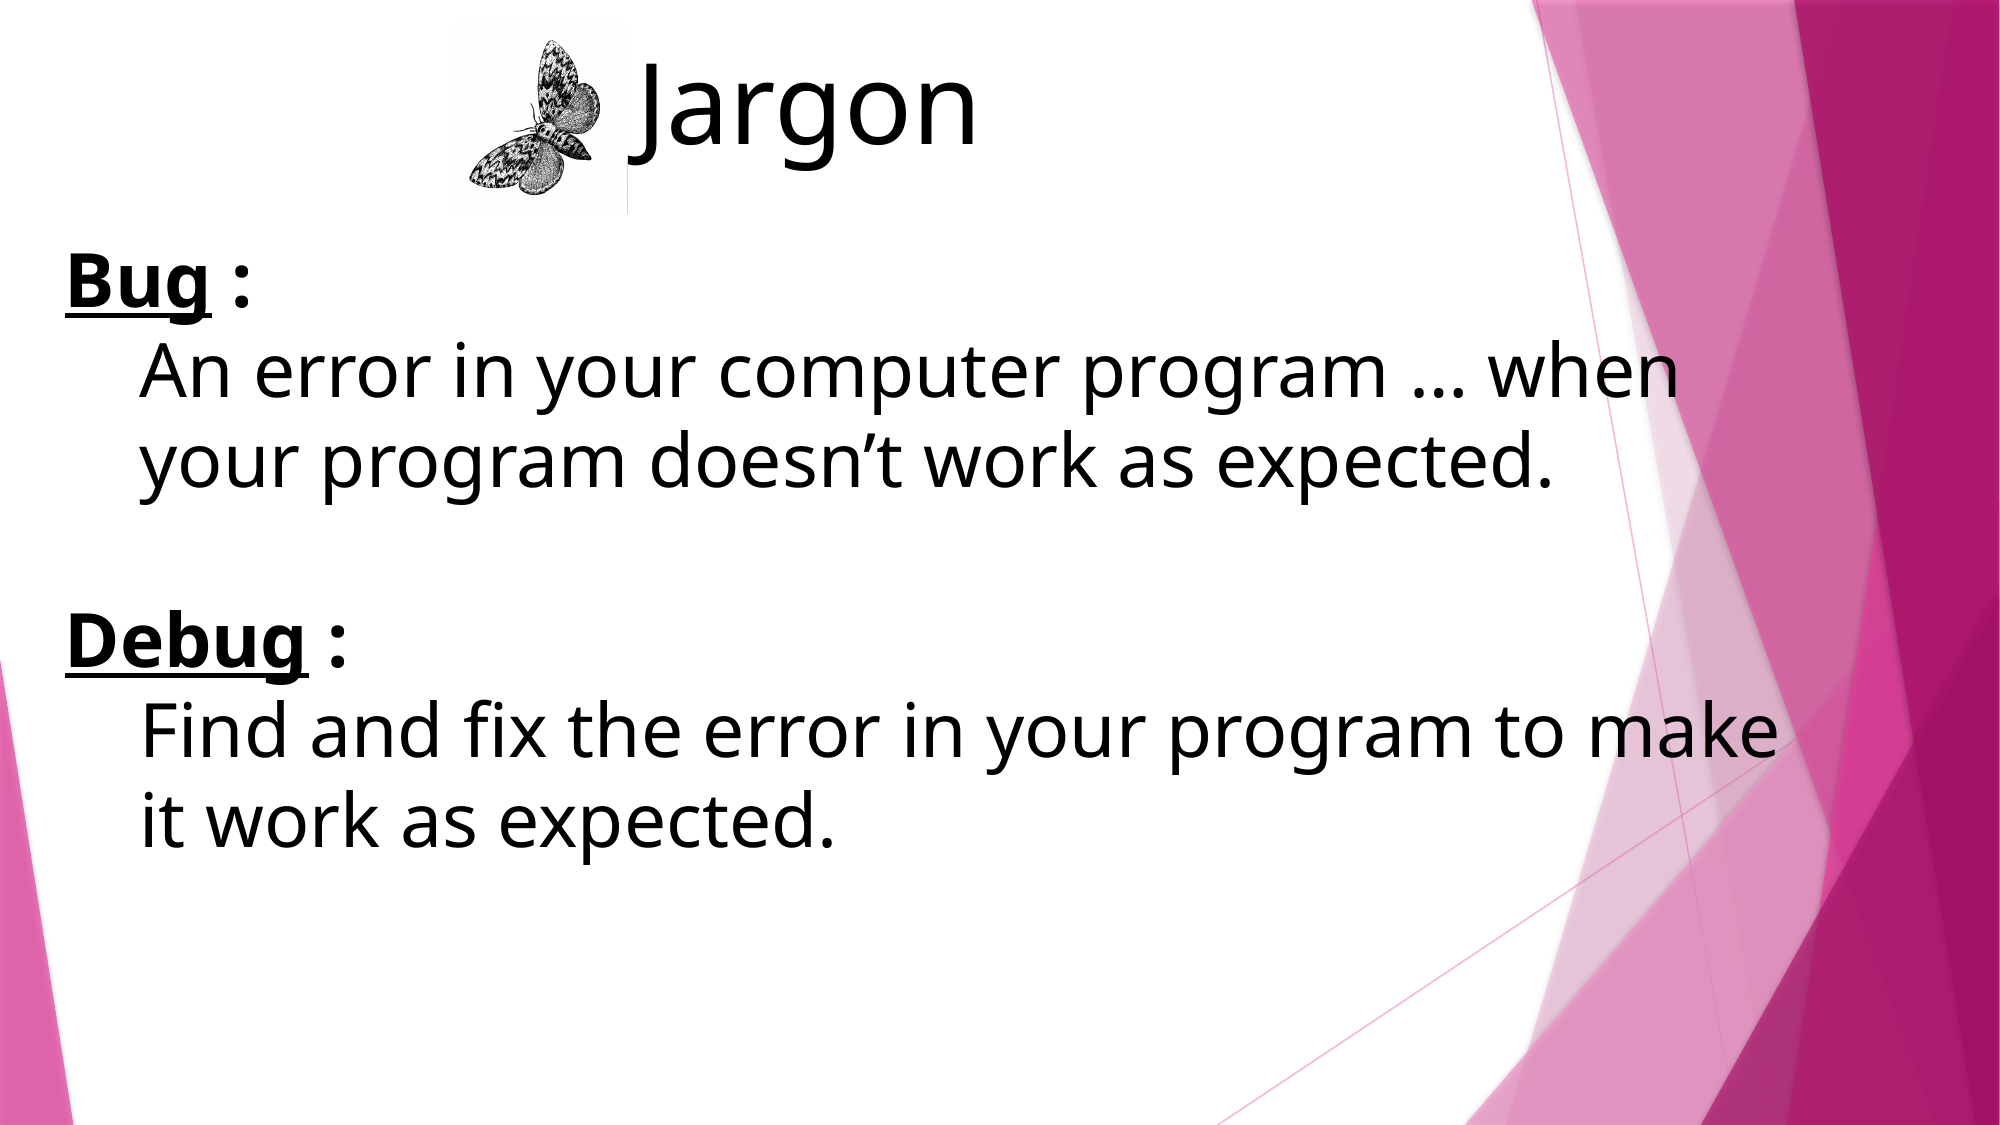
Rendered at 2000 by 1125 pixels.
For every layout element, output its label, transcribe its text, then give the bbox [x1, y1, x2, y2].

text_box Bug : An error in your computer program … when your program doesn’t work as expected. Debug : Find and fix the error in your program to make it work as expected. [49, 224, 1800, 870]
text_box Jargon [631, 24, 997, 175]
picture [451, 21, 628, 215]
